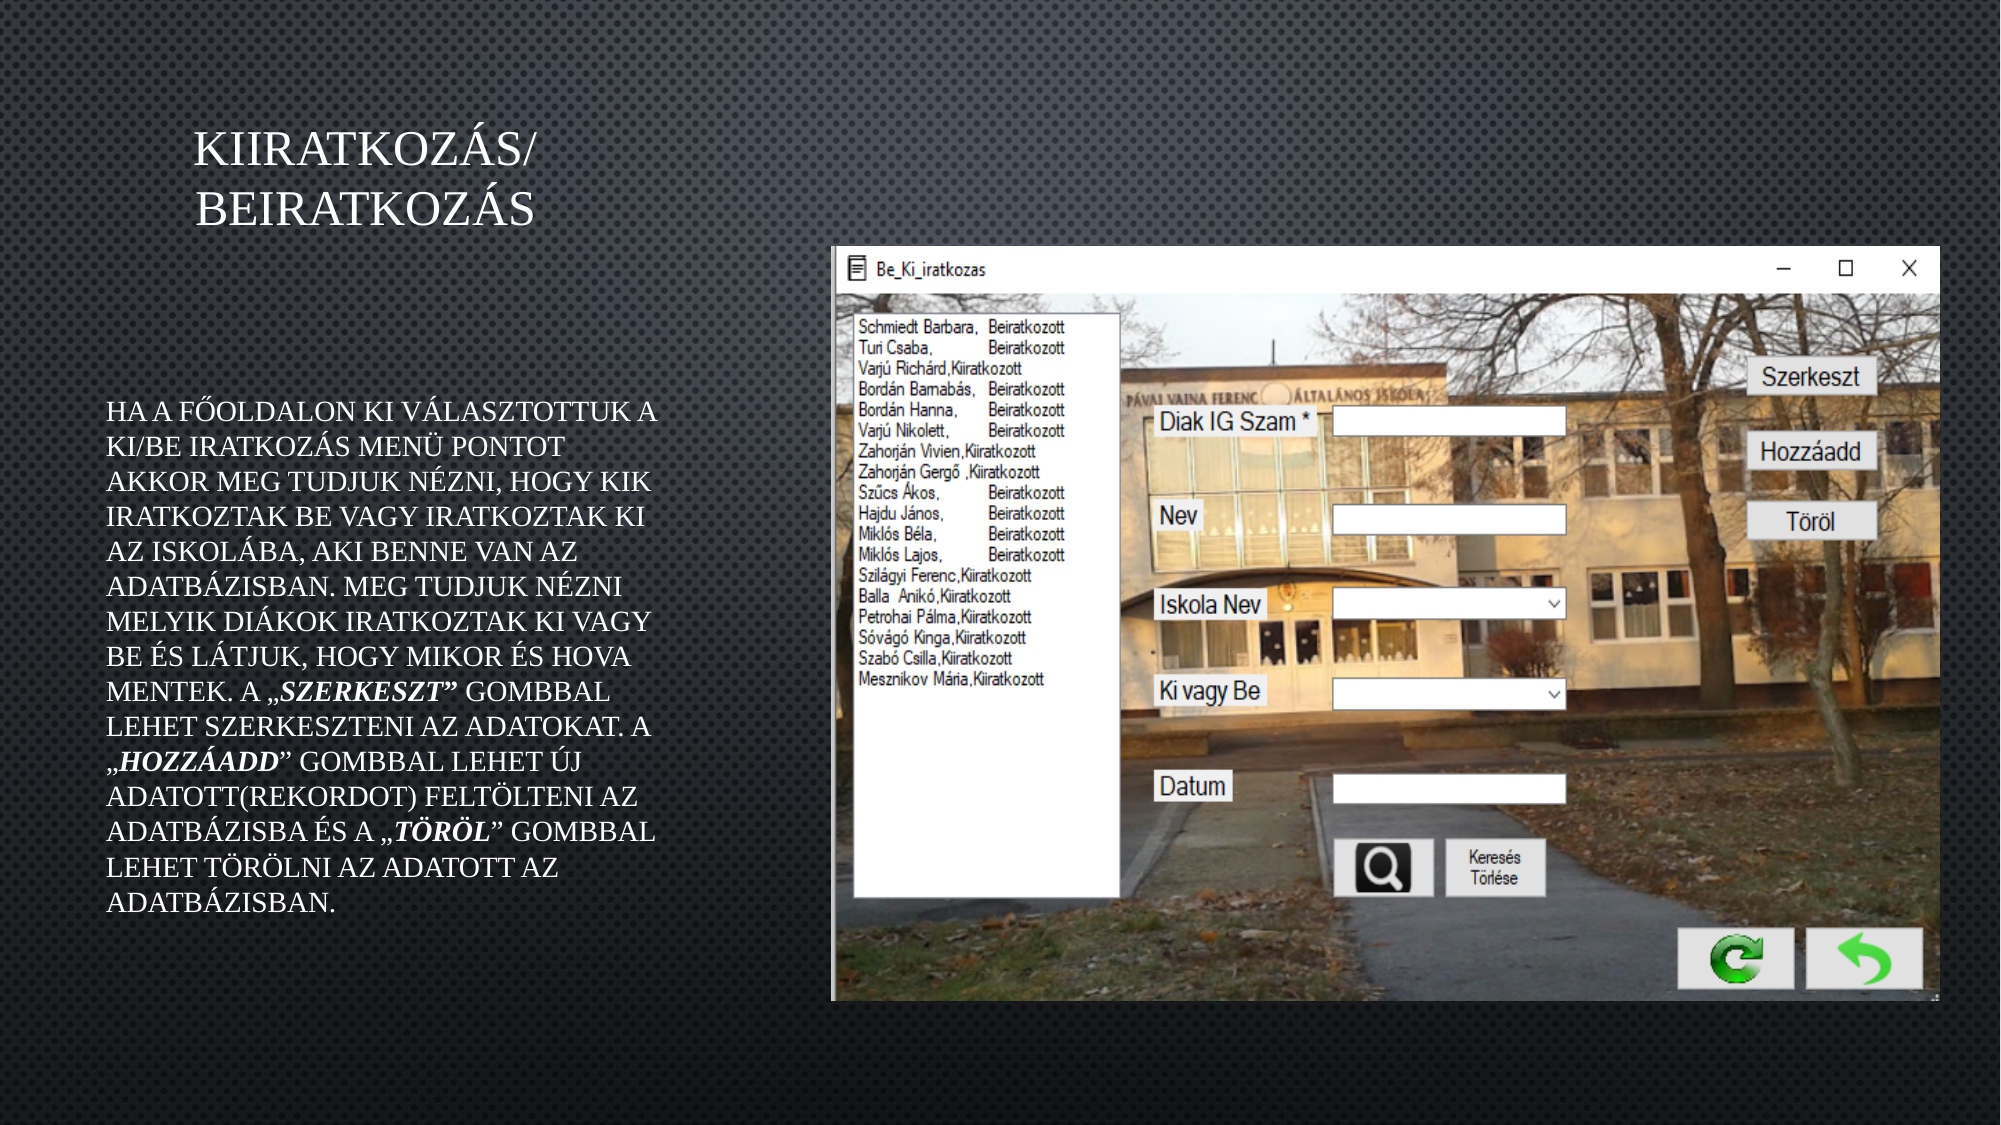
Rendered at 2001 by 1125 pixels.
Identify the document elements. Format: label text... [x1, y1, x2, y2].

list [830, 246, 1940, 1001]
title Kiiratkozás/ Beiratkozás [74, 78, 657, 304]
list Ha a Főoldalon ki választottuk a Ki/Be iratkozás menü pontot akkor meg tudjuk nézni, hogy kik iratkoztak be vagy iratkoztak ki az iskolába, aki benne van az adatbázisban. Meg tudjuk nézni melyik diákok iratkoztak ki vagy be és látjuk, hogy mikor és hova mentek. A „Szerkeszt” gombbal lehet szerkeszteni az adatokat. A „Hozzáadd” gombbal lehet új adatott(rekordot) feltölteni az adatbázisba és a „Töröl” gombbal lehet törölni az adatott az adatbázisban. [90, 384, 674, 955]
